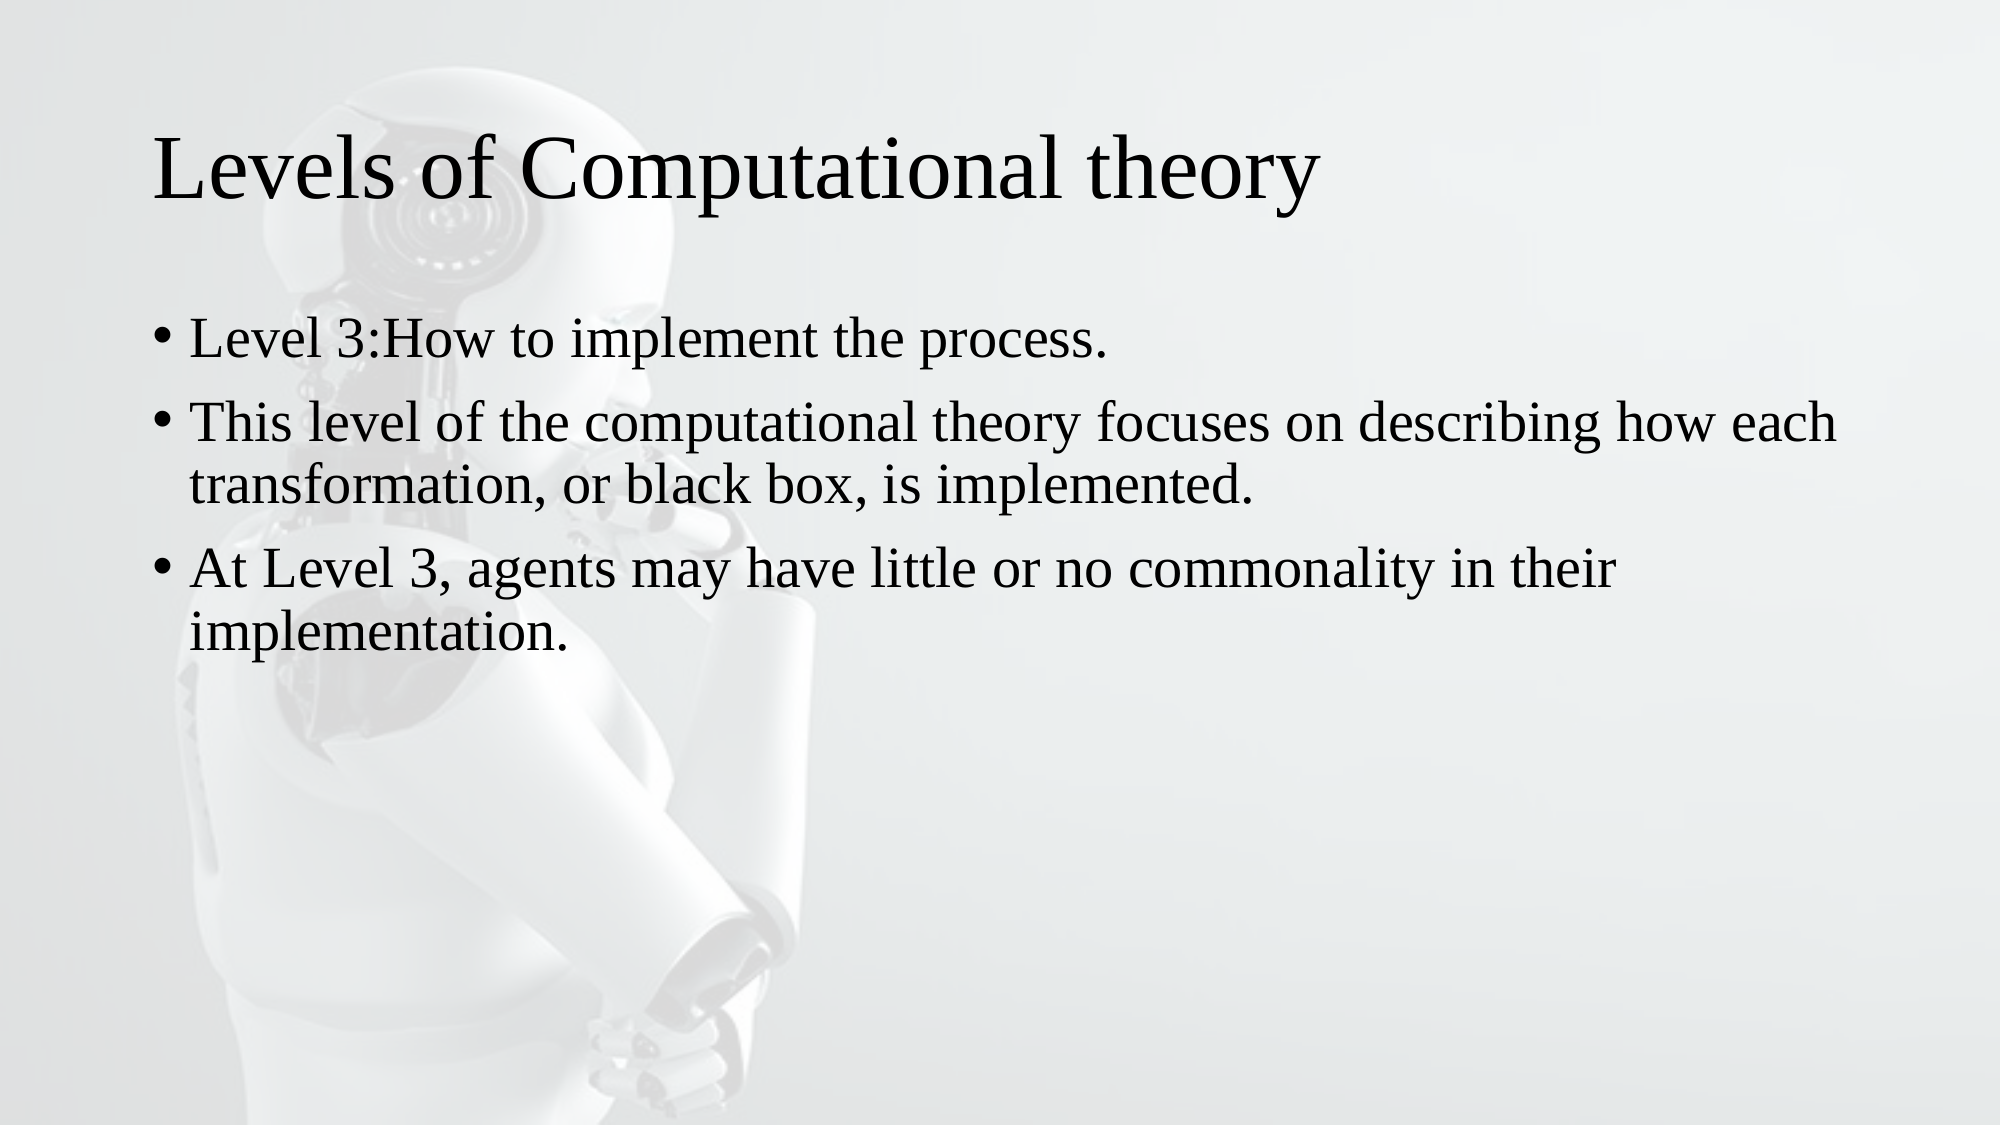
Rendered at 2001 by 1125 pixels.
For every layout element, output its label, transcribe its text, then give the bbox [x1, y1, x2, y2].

list Level 3:How to implement the process. This level of the computational theory focuses on describing how each transformation, or black box, is implemented. At Level 3, agents may have little or no commonality in their implementation. [137, 299, 1863, 1014]
title Levels of Computational theory [137, 59, 1863, 278]
